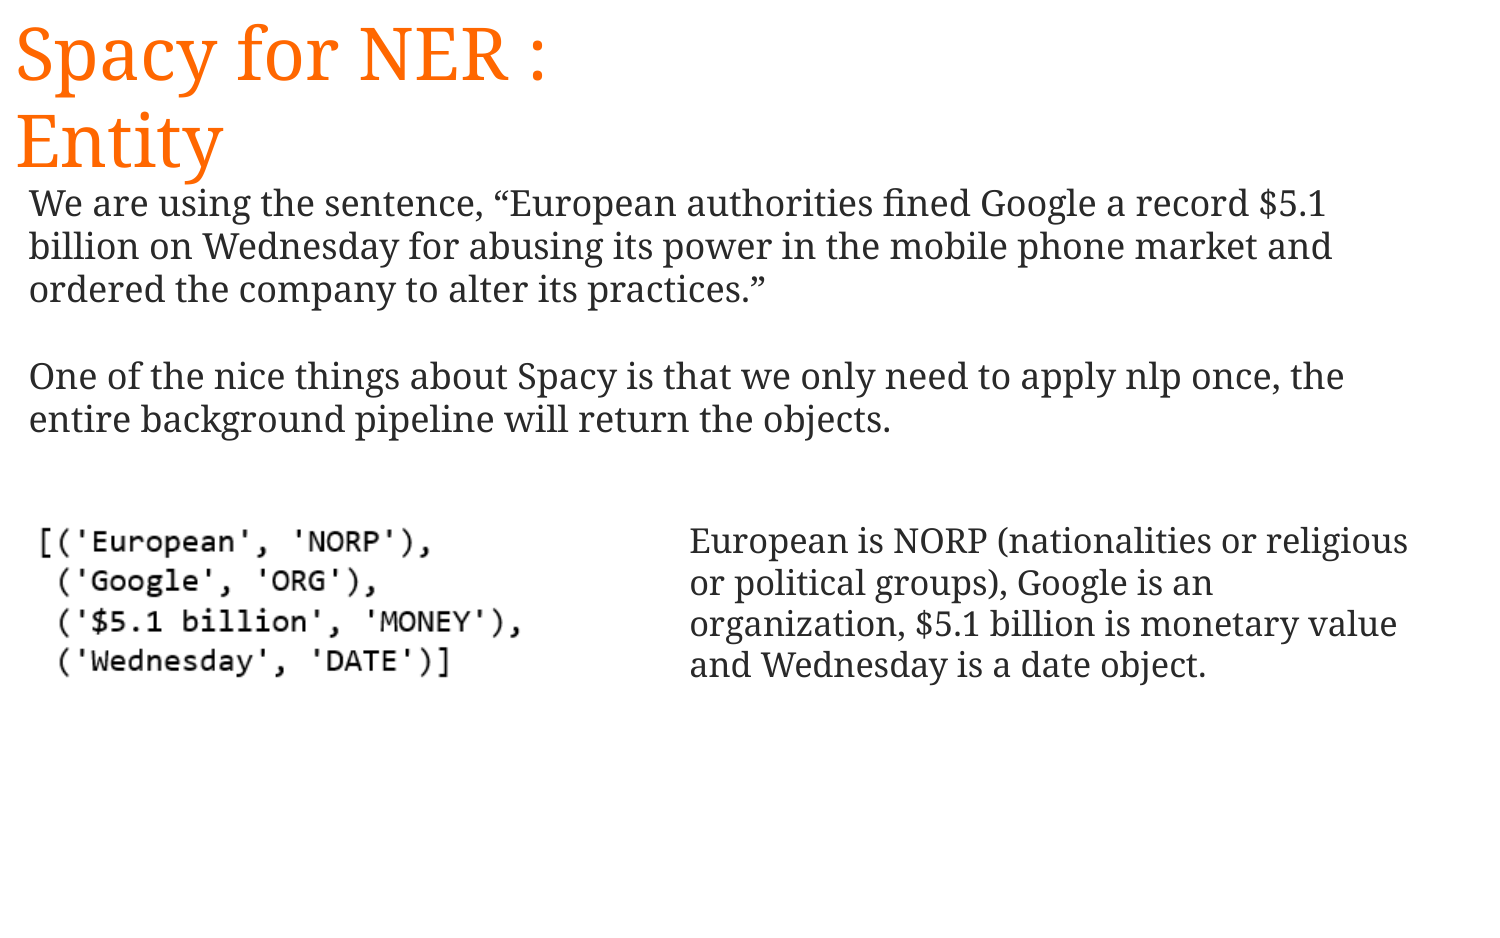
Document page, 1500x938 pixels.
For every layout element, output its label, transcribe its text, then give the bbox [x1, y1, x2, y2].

text_box European is NORP (nationalities or religious or political groups), Google is an organization, $5.1 billion is monetary value and Wednesday is a date object. [674, 512, 1425, 692]
text_box Spacy for NER : Entity [0, 0, 698, 190]
picture [13, 510, 672, 704]
text_box We are using the sentence, “European authorities fined Google a record $5.1 billion on Wednesday for abusing its power in the mobile phone market and ordered the company to alter its practices.” One of the nice things about Spacy is that we only need to apply nlp once, the entire background pipeline will return the objects. [13, 173, 1448, 447]
